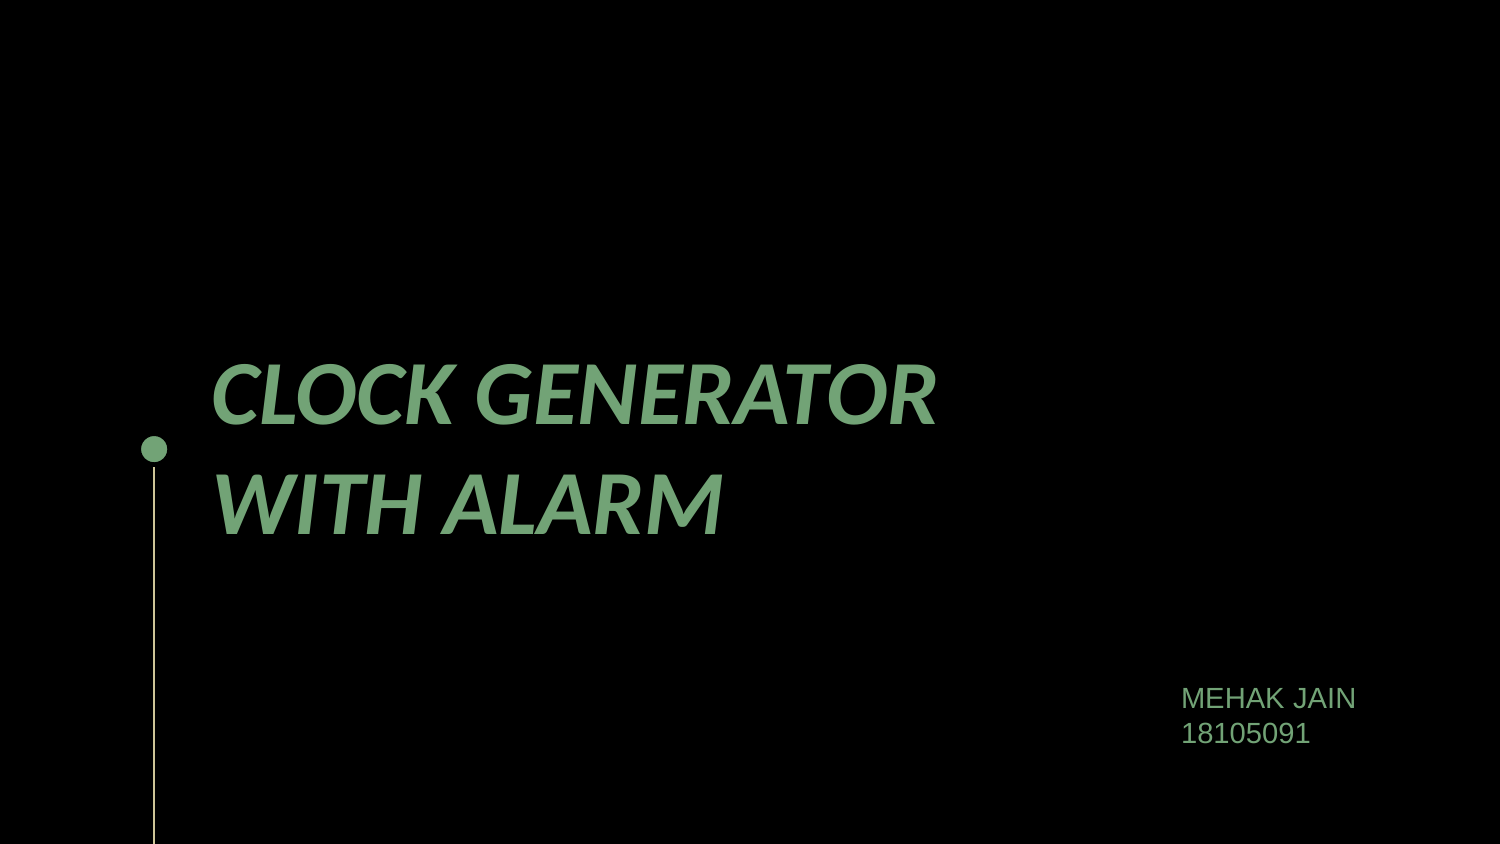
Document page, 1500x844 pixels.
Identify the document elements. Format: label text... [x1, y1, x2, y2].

title CLOCK GENERATOR WITH ALARM [196, 317, 1090, 559]
text_box MEHAK JAIN 18105091 [1166, 672, 1500, 757]
